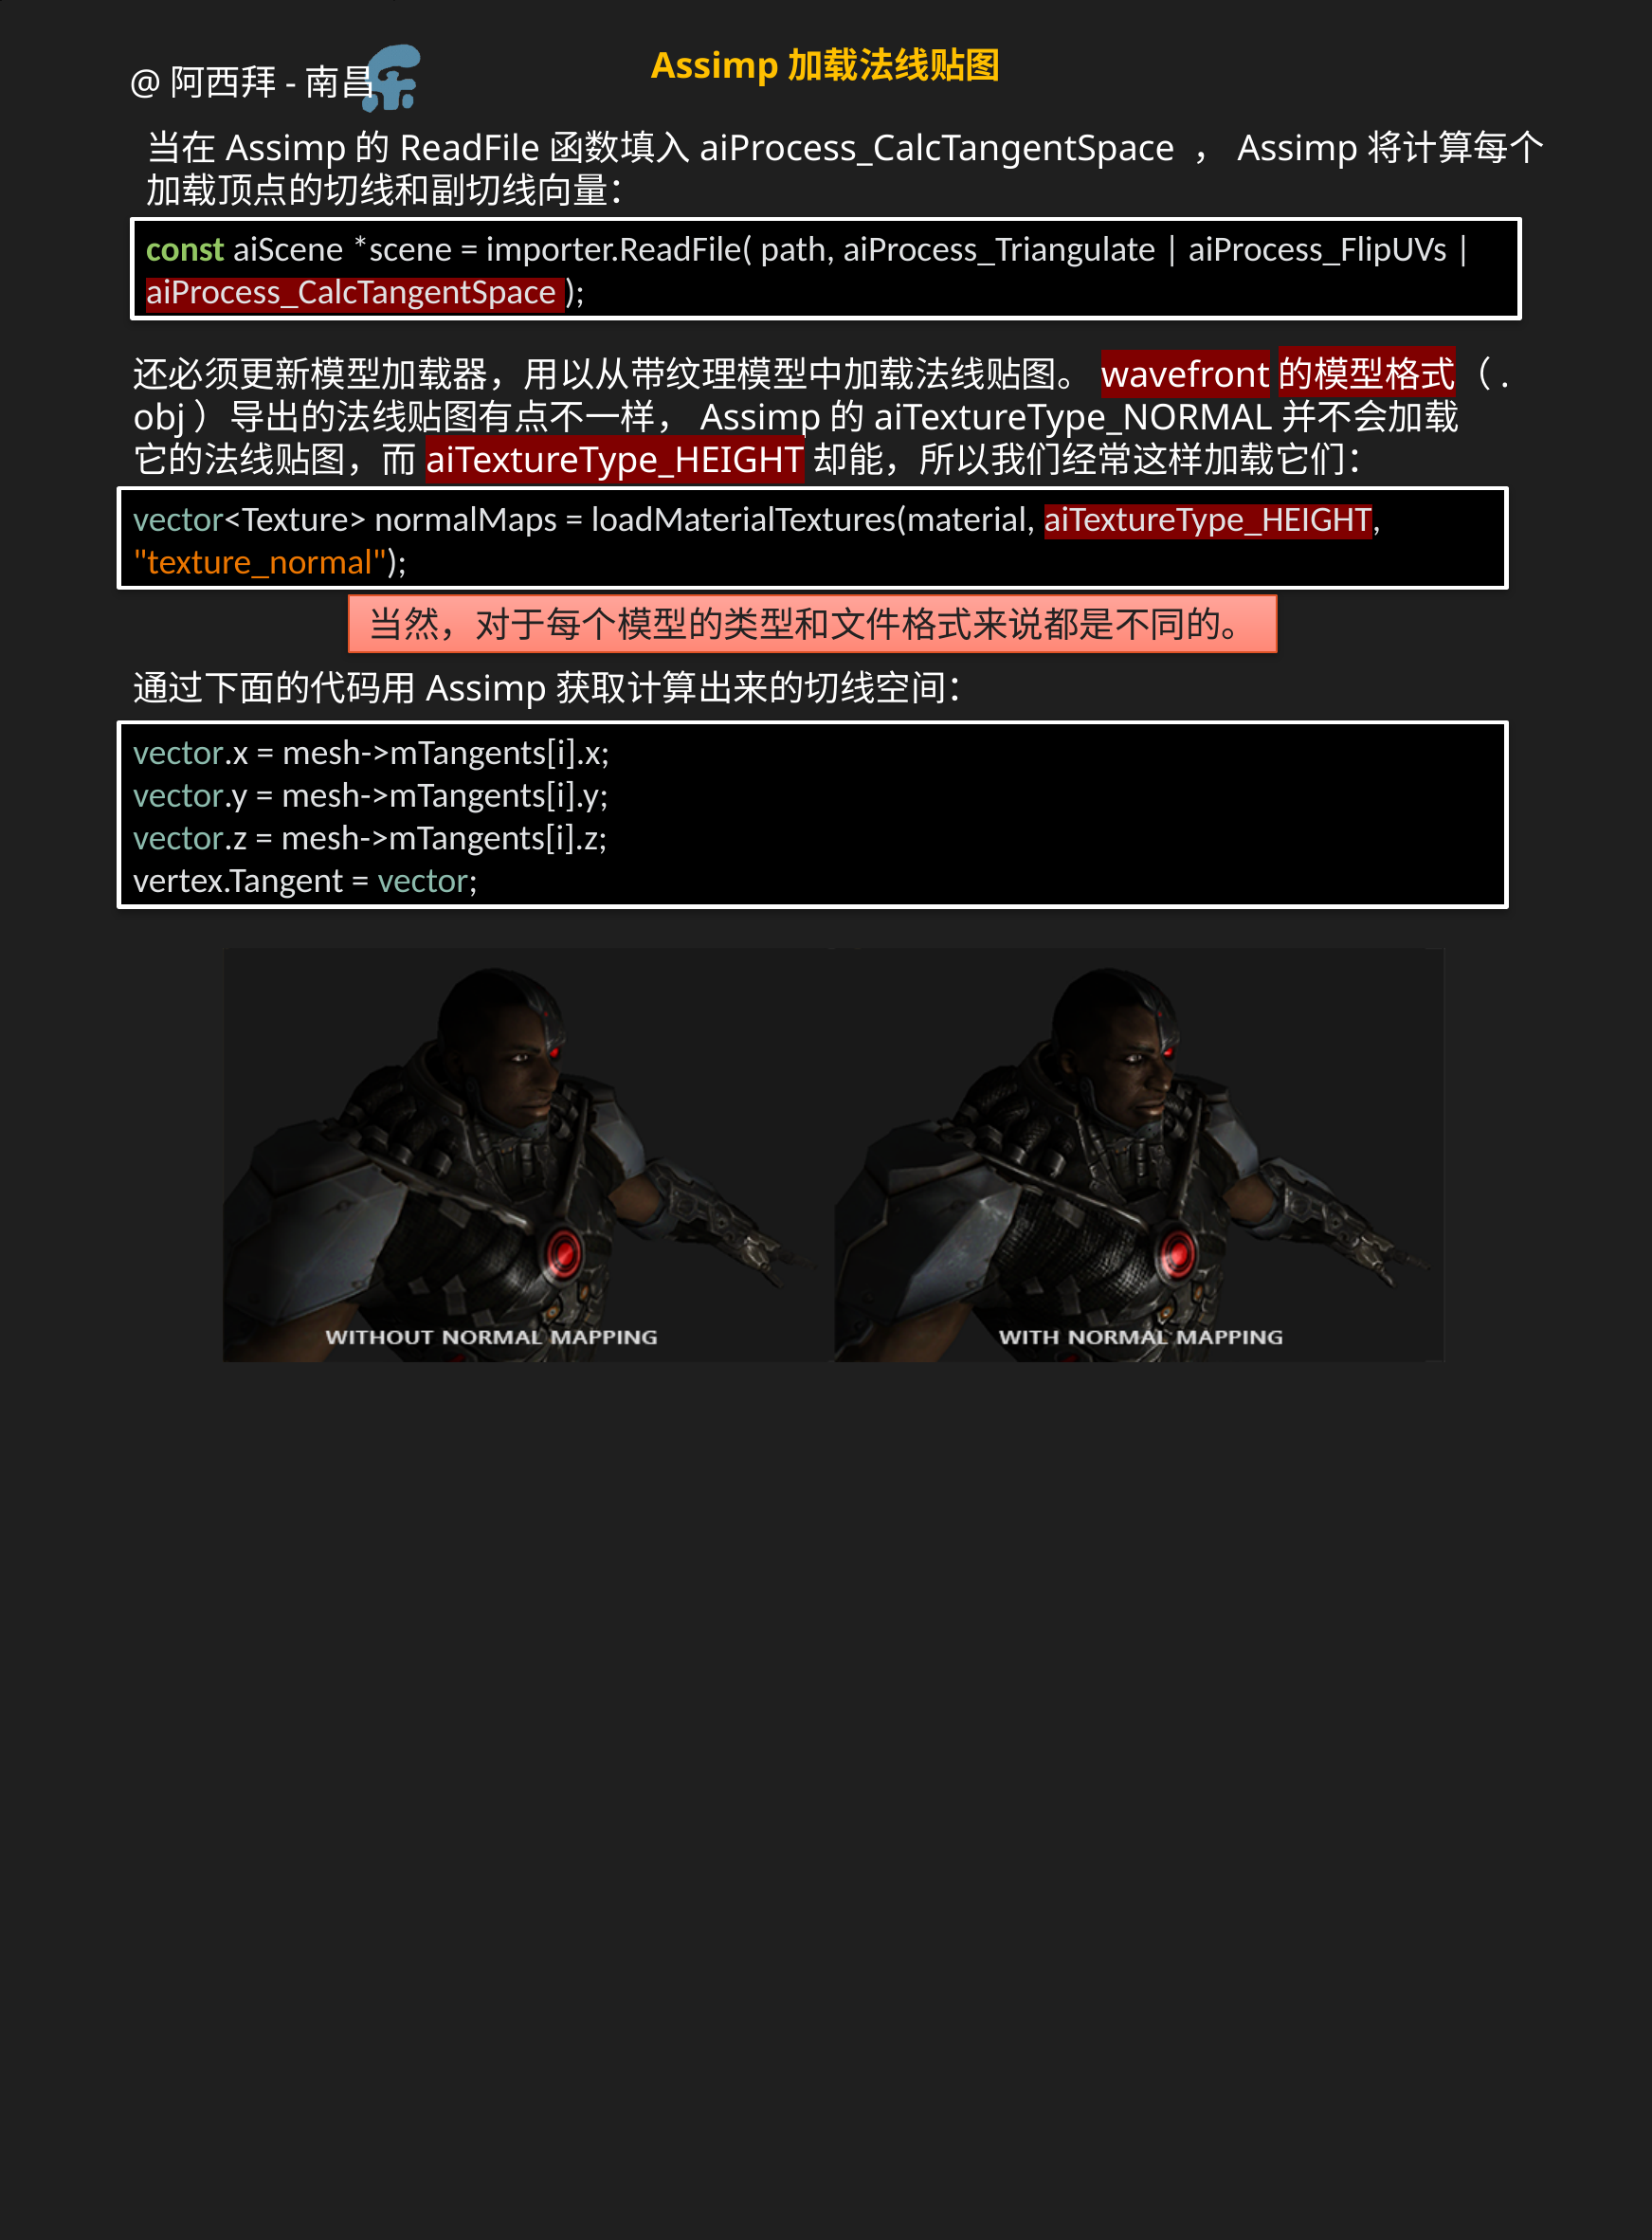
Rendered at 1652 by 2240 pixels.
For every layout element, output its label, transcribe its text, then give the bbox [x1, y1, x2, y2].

text_box 当在Assimp的ReadFile函数填入aiProcess_CalcTangentSpace ，Assimp将计算每个加载顶点的切线和副切线向量： [132, 118, 1563, 218]
text_box Assimp加载法线贴图 [412, 35, 1240, 93]
text_box const aiScene *scene = importer.ReadFile( path, aiProcess_Triangulate | aiProcess_FlipUVs | aiProcess_CalcTangentSpace ); [130, 217, 1522, 320]
text_box 当然，对于每个模型的类型和文件格式来说都是不同的。 [348, 594, 1278, 653]
text_box 还必须更新模型加载器，用以从带纹理模型中加载法线贴图。wavefront的模型格式（.obj）导出的法线贴图有点不一样，Assimp的aiTextureType_NORMAL并不会加载它的法线贴图，而aiTextureType_HEIGHT却能，所以我们经常这样加载它们： [118, 344, 1507, 486]
text_box vector<Texture> normalMaps = loadMaterialTextures(material, aiTextureType_HEIGHT, "texture_normal"); [117, 486, 1509, 590]
picture [0, 0, 1652, 2240]
text_box vector.x = mesh->mTangents[i].x; vector.y = mesh->mTangents[i].y; vector.z = mesh->mTangents[i].z; vertex.Tangent = vector; [117, 720, 1509, 909]
text_box 通过下面的代码用Assimp获取计算出来的切线空间： [118, 658, 1550, 716]
